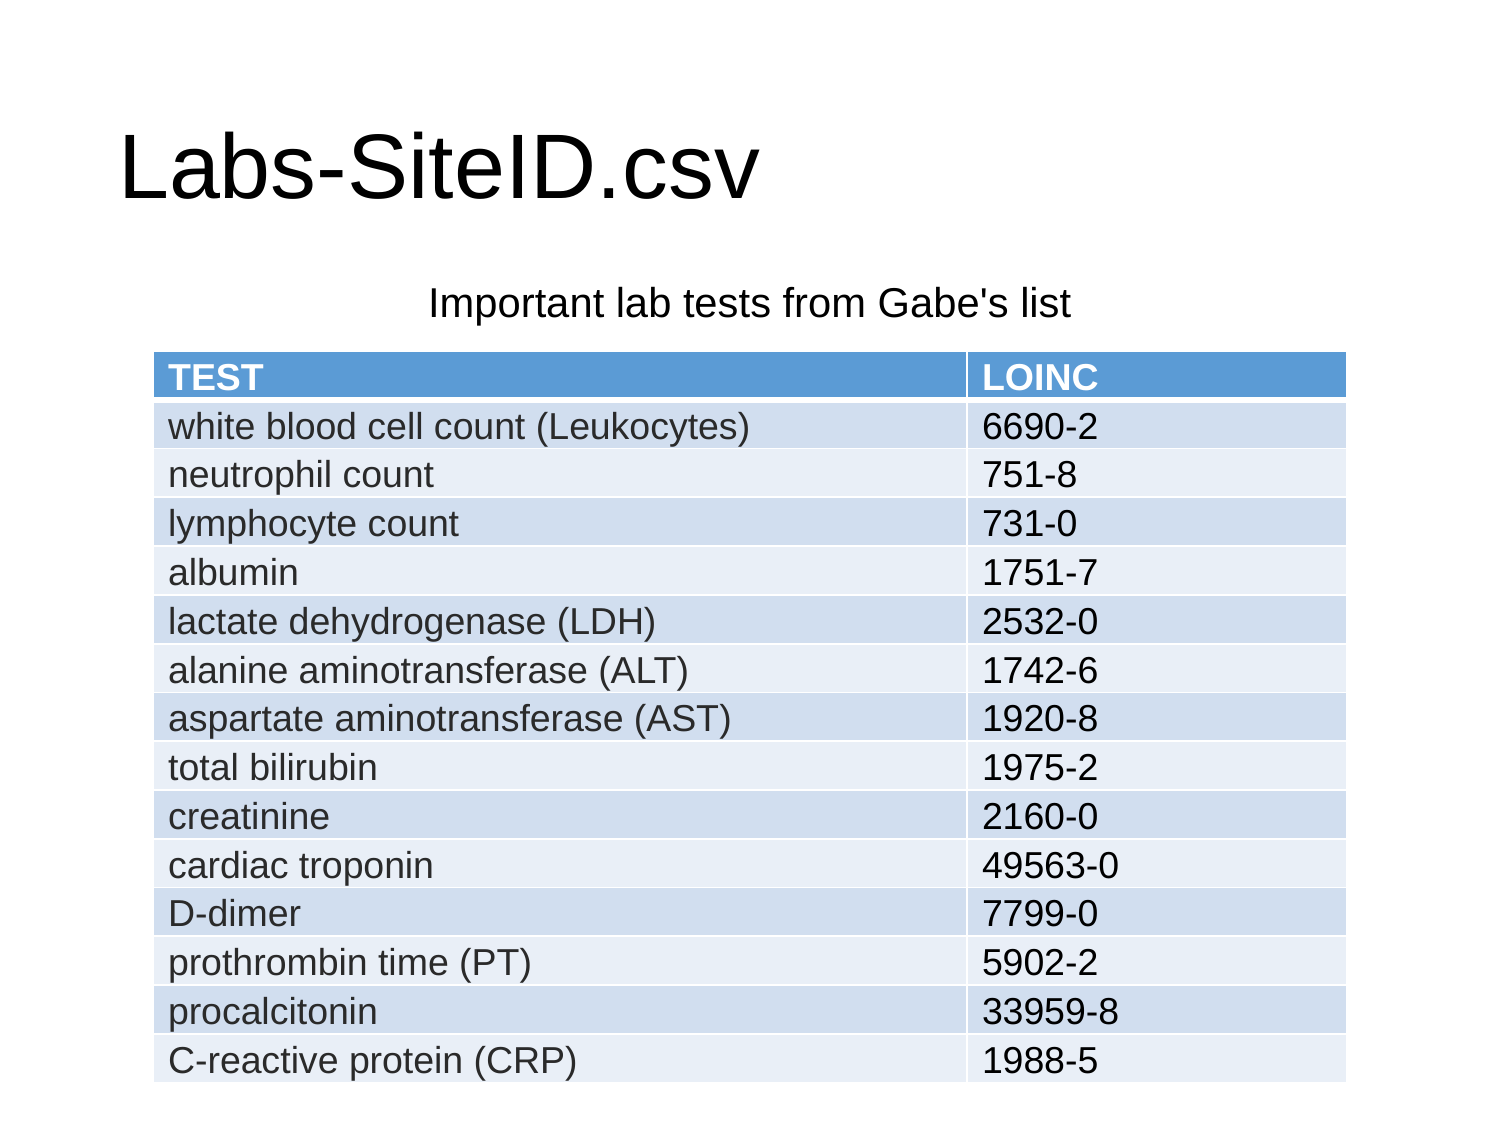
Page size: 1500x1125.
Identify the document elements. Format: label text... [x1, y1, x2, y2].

table_cell 1742-6 [968, 645, 1346, 692]
table_header TEST [154, 352, 966, 397]
table_cell prothrombin time (PT) [154, 937, 966, 984]
table_cell procalcitonin [154, 986, 966, 1033]
table_cell 1920-8 [968, 693, 1346, 740]
table_cell 1975-2 [968, 742, 1346, 789]
table_cell alanine aminotransferase (ALT) [154, 645, 966, 692]
table_cell lymphocyte count [154, 498, 966, 545]
table_cell 5902-2 [968, 937, 1346, 984]
table_cell albumin [154, 547, 966, 594]
table_cell 2160-0 [968, 791, 1346, 838]
table_cell 2532-0 [968, 596, 1346, 643]
table_cell C-reactive protein (CRP) [154, 1035, 966, 1082]
table_cell 1988-5 [968, 1035, 1346, 1082]
table_cell creatinine [154, 791, 966, 838]
table_cell 7799-0 [968, 888, 1346, 935]
table_cell white blood cell count (Leukocytes) [154, 403, 966, 448]
table_cell total bilirubin [154, 742, 966, 789]
table_cell lactate dehydrogenase (LDH) [154, 596, 966, 643]
table_cell 1751-7 [968, 547, 1346, 594]
table_cell 49563-0 [968, 840, 1346, 887]
title Labs-SiteID.csv [103, 59, 1397, 278]
table_cell aspartate aminotransferase (AST) [154, 693, 966, 740]
text_box Important lab tests from Gabe's list [413, 268, 1087, 334]
table_header LOINC [968, 352, 1346, 397]
table_cell 731-0 [968, 498, 1346, 545]
table_cell 33959-8 [968, 986, 1346, 1033]
table_cell 751-8 [968, 449, 1346, 496]
table_cell neutrophil count [154, 449, 966, 496]
table_cell 6690-2 [968, 403, 1346, 448]
table_cell cardiac troponin [154, 840, 966, 887]
table_cell D-dimer [154, 888, 966, 935]
